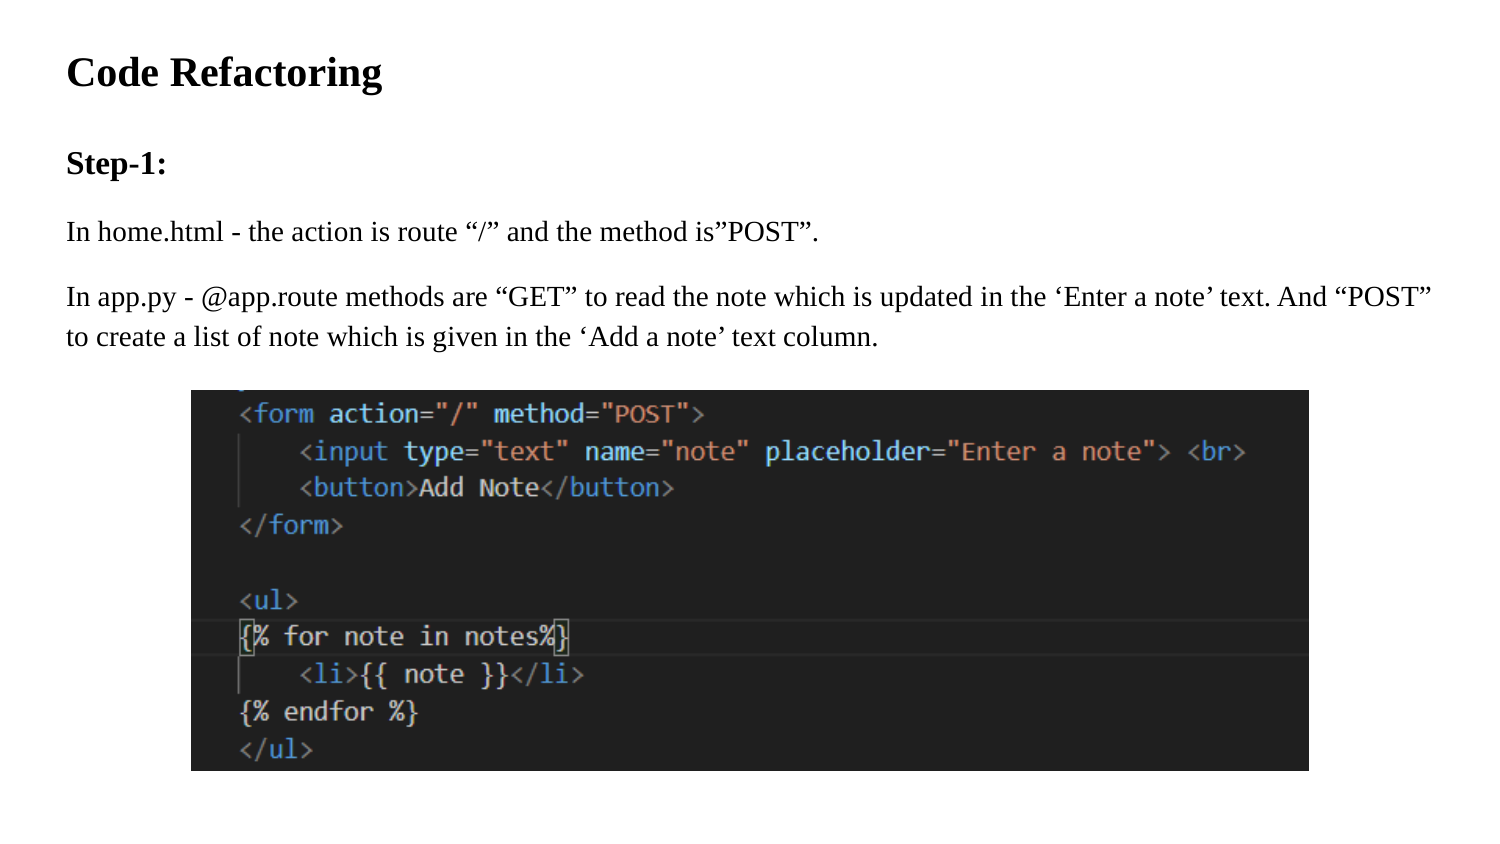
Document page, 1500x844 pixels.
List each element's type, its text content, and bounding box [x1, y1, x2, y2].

picture [191, 390, 1309, 771]
list Step-1: In home.html - the action is route “/” and the method is”POST”. In app.py - @app.route methods are “GET” to read the note which is updated in the ‘Enter a note’ text. And “POST” to create a list of note which is given in the ‘Add a note’ text column. [51, 114, 1449, 750]
title Code Refactoring [51, 29, 1449, 114]
